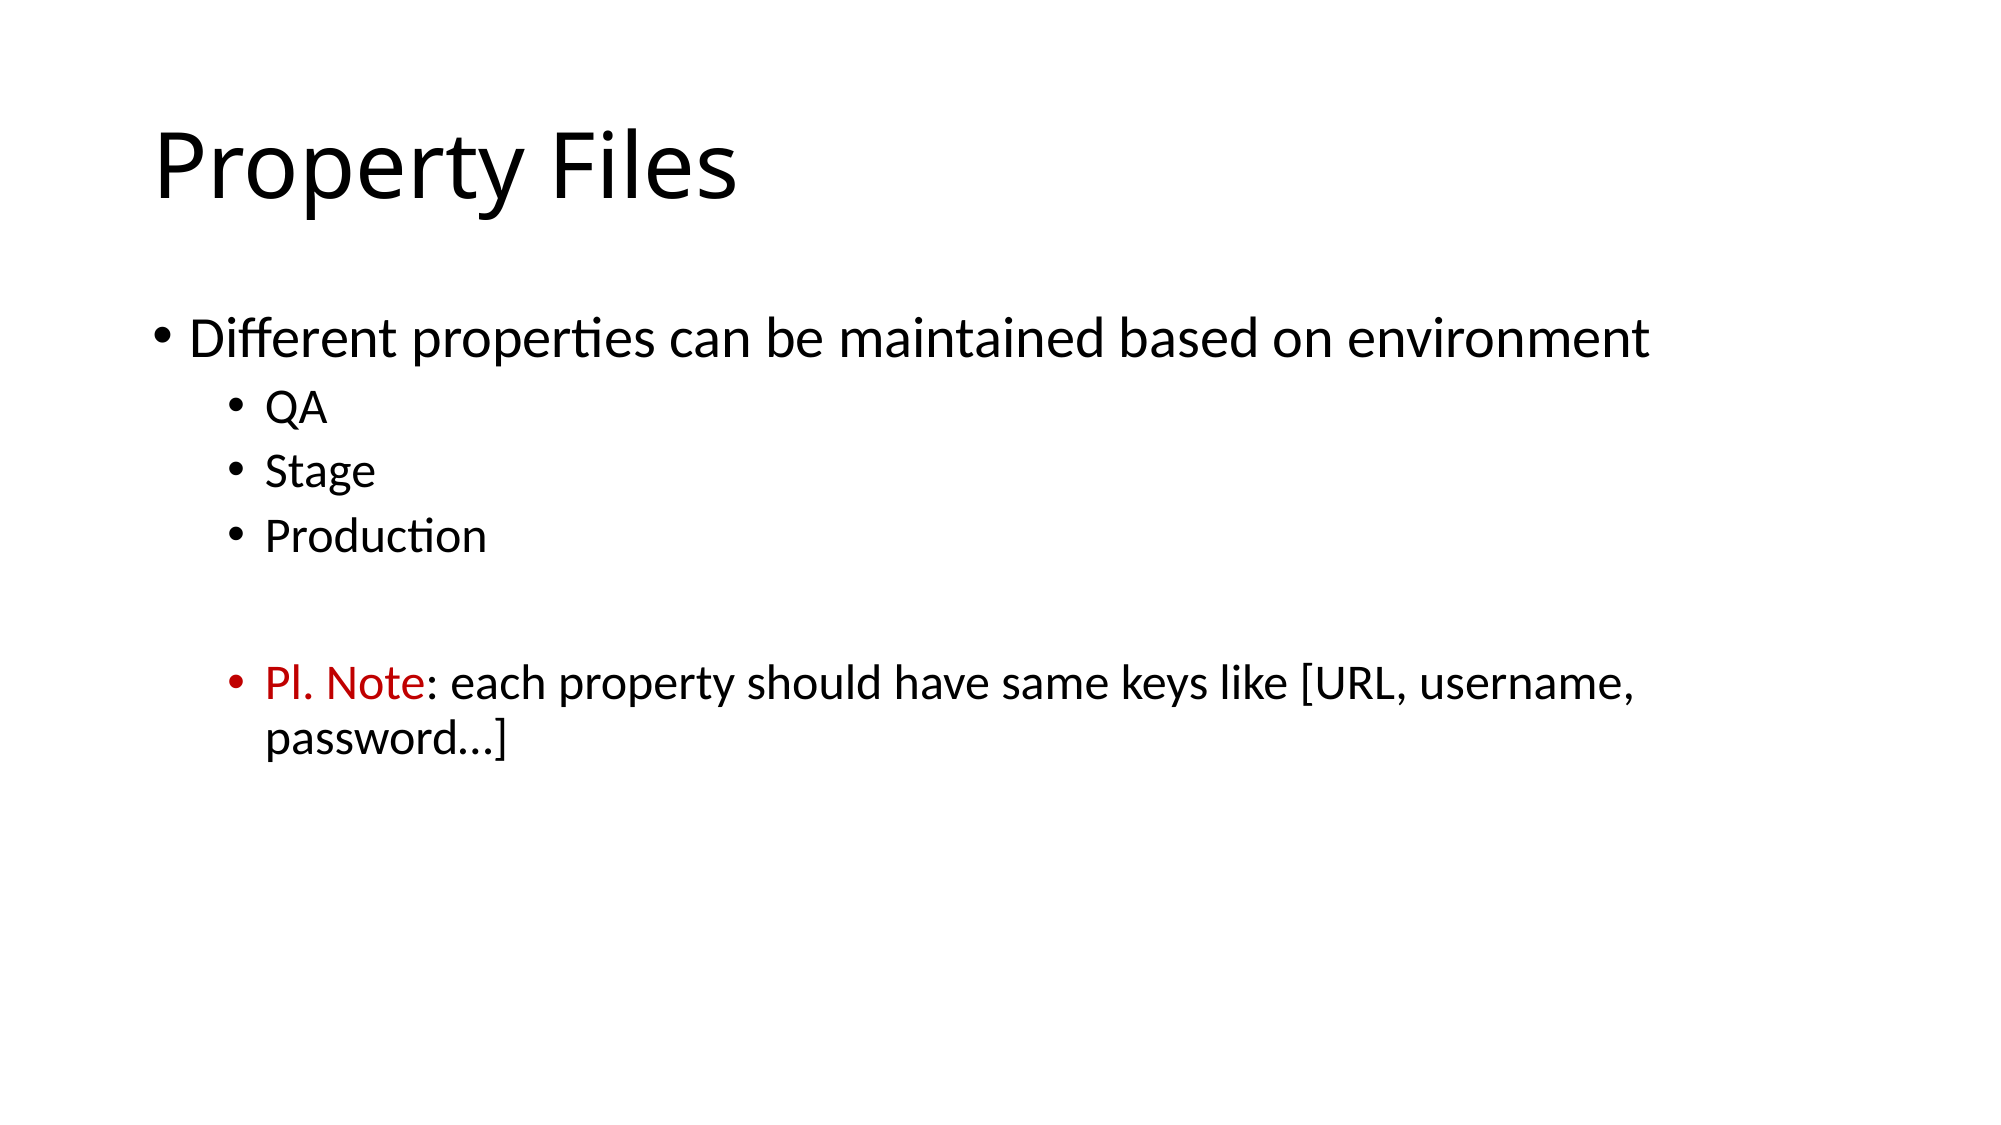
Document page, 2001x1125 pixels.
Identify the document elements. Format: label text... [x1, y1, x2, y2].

list Different properties can be maintained based on environment QA Stage Production Pl. Note: each property should have same keys like [URL, username, password…] [137, 299, 1863, 1014]
title Property Files [137, 59, 1863, 278]
